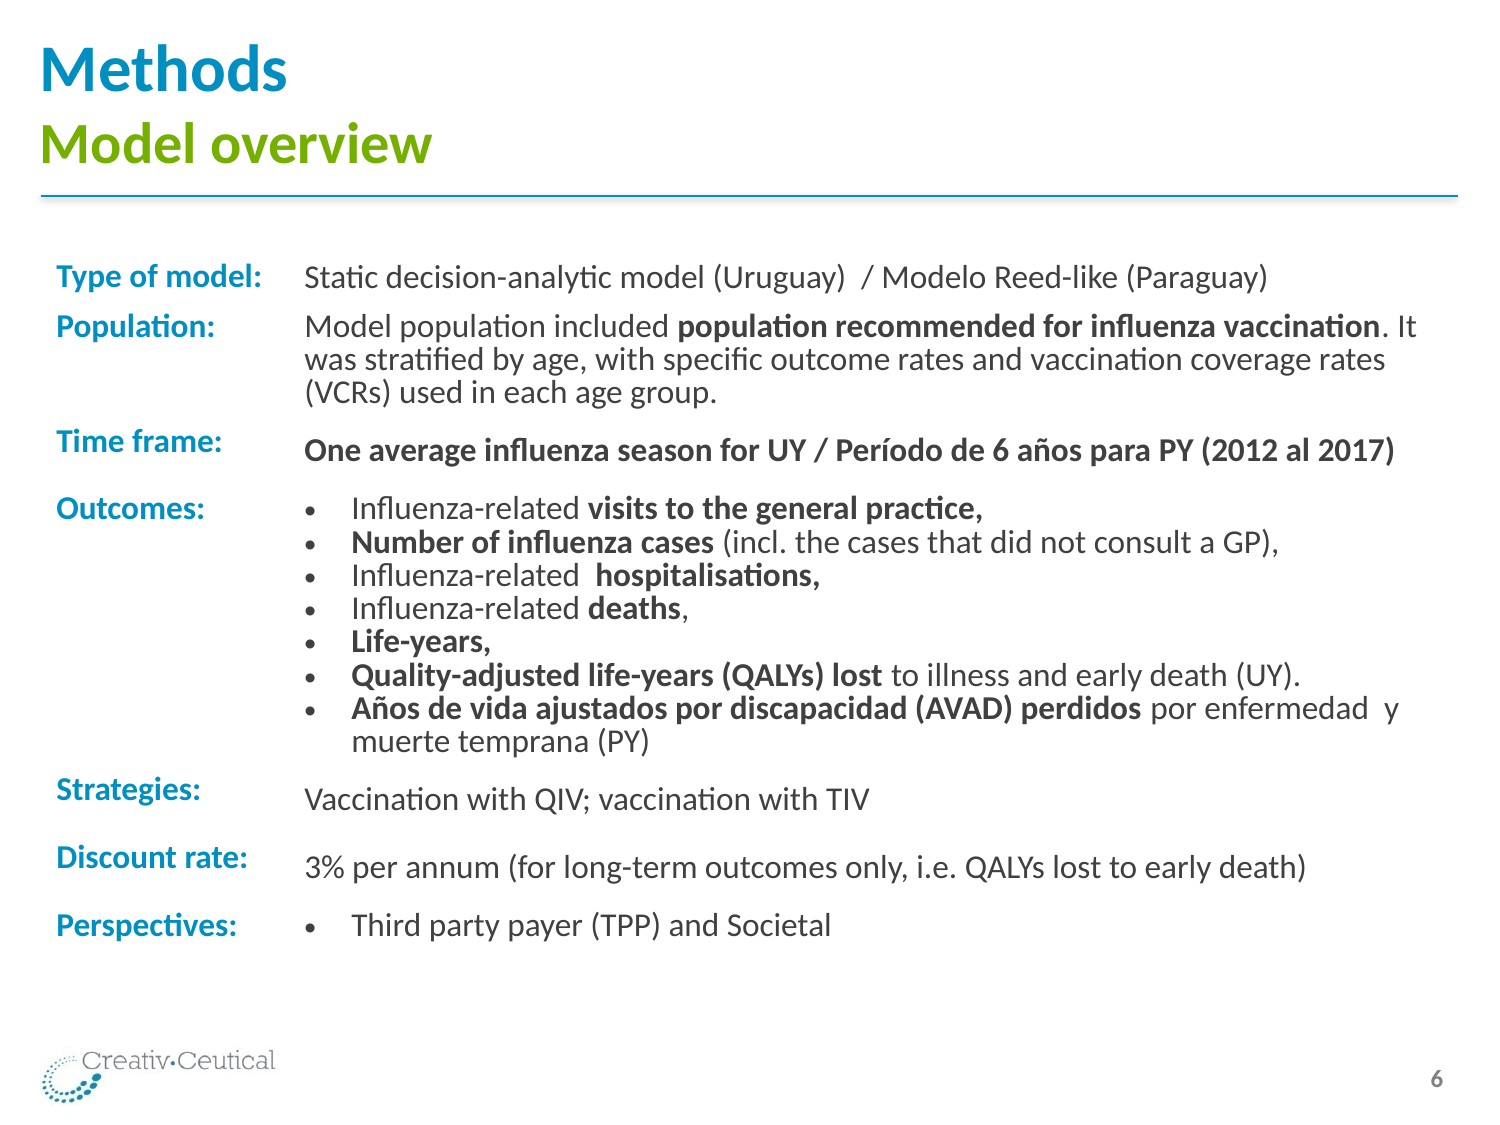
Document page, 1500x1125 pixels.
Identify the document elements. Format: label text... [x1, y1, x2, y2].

table_cell One average influenza season for UY / Período de 6 años para PY (2012 al 2017) [289, 420, 1447, 487]
slide_number 6 [1425, 1062, 1461, 1093]
table_cell Strategies: [41, 768, 289, 836]
table_cell Model population included population recommended for influenza vaccination. It was stratified by age, with specific outcome rates and vaccination coverage rates (VCRs) used in each age group. [289, 305, 1447, 420]
table_cell Third party payer (TPP) and Societal [289, 904, 1447, 985]
table_header Type of model: [41, 255, 289, 305]
table_cell Perspectives: [41, 904, 289, 985]
table_header Static decision-analytic model (Uruguay) / Modelo Reed-like (Paraguay) [289, 255, 1447, 305]
table_cell Outcomes: [41, 487, 289, 768]
table_cell 3% per annum (for long-term outcomes only, i.e. QALYs lost to early death) [289, 836, 1447, 904]
title Methods Model overview [40, 24, 1456, 176]
picture [40, 1046, 277, 1106]
table_cell Population: [41, 305, 289, 420]
table_cell Time frame: [41, 420, 289, 487]
table_cell Discount rate: [41, 836, 289, 904]
table_cell Vaccination with QIV; vaccination with TIV [289, 768, 1447, 836]
table_cell Influenza-related visits to the general practice, Number of influenza cases (incl. the cases that did not consult a GP), Influenza-related hospitalisations, Influenza-related deaths, Life-years, Quality-adjusted life-years (QALYs) lost to illness and early death (UY). Años de vida ajustados por discapacidad (AVAD) perdidos por enfermedad y muerte temprana (PY) [289, 487, 1447, 768]
